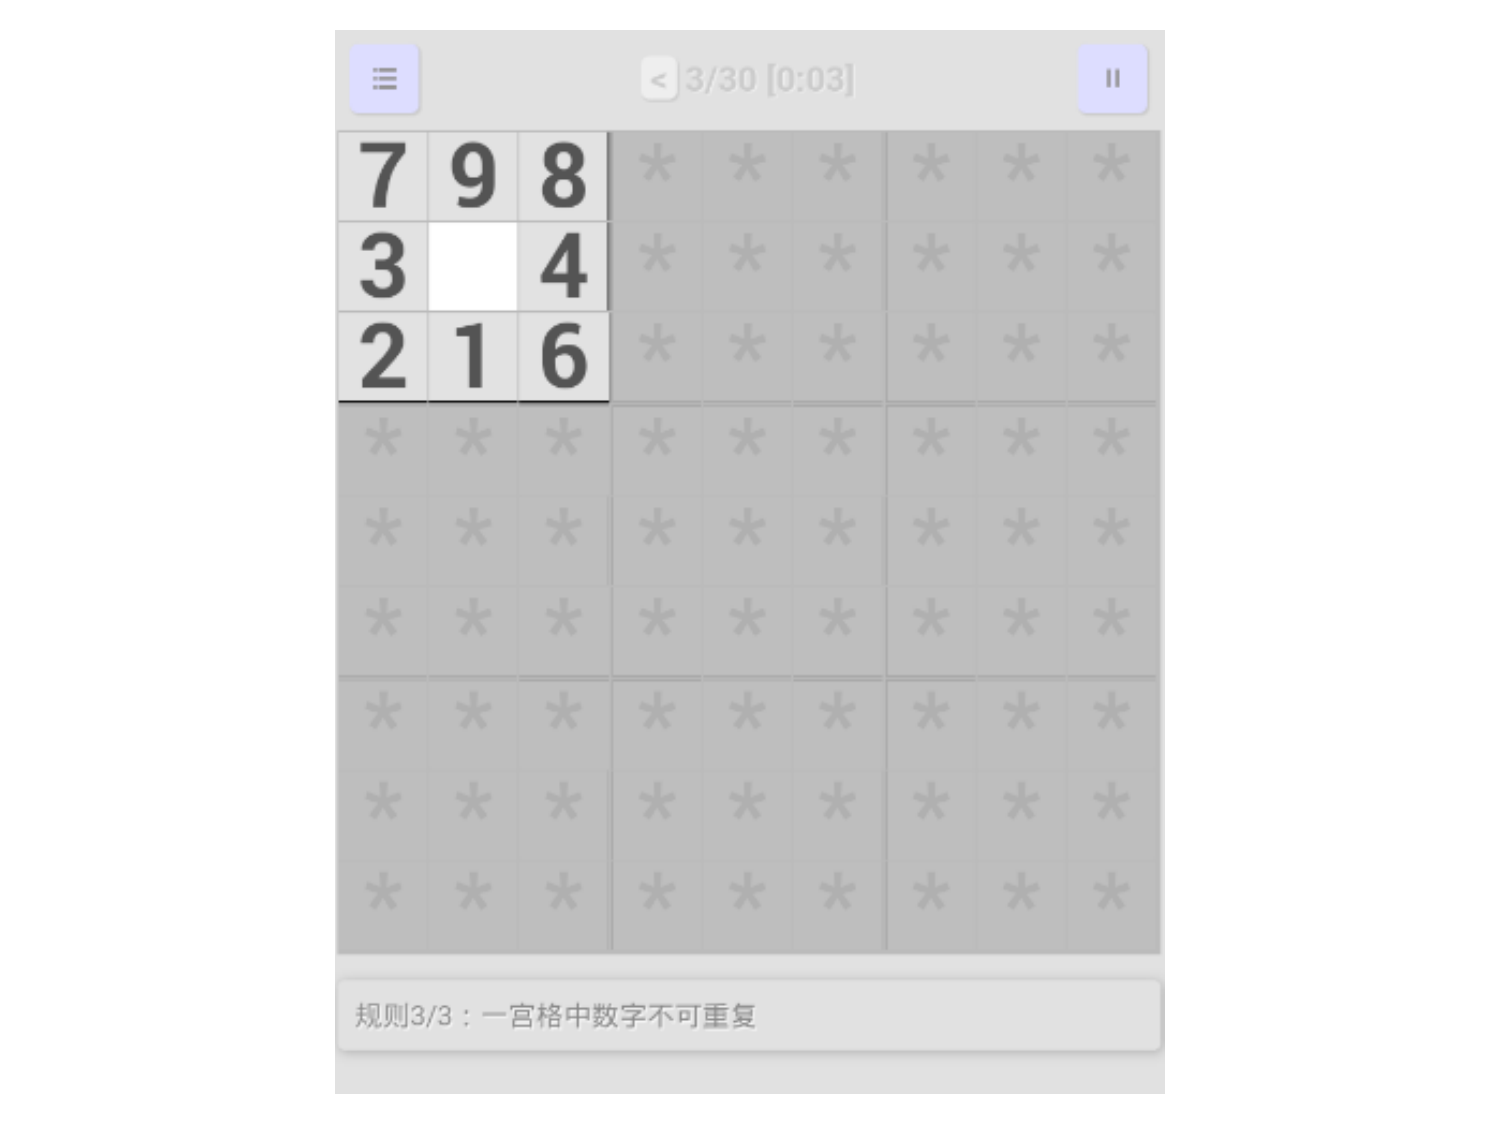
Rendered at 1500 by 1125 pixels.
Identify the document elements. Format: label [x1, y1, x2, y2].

picture [334, 30, 1165, 1095]
